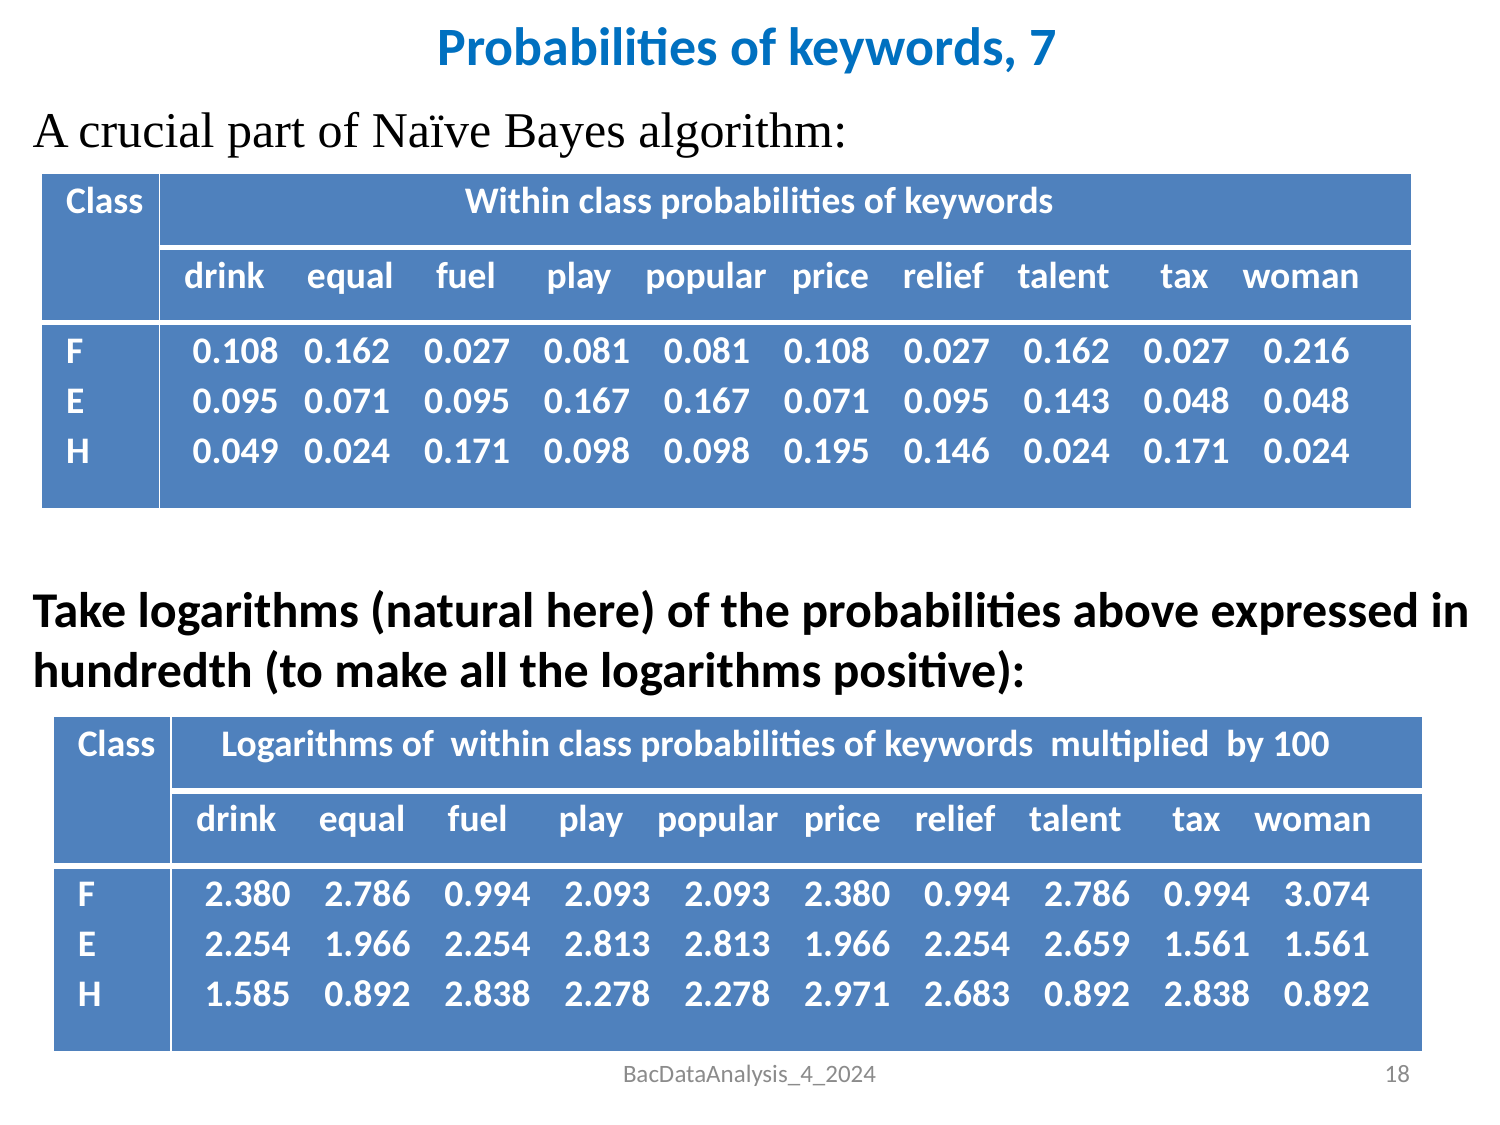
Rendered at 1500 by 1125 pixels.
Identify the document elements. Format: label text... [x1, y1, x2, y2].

slide_number 18 [1074, 1042, 1425, 1103]
table_header Class [42, 174, 159, 320]
table_cell F E H [42, 325, 159, 508]
table_header Class [54, 717, 170, 863]
table_cell F E H [54, 869, 170, 1051]
table_cell 0.108 0.162 0.027 0.081 0.081 0.108 0.027 0.162 0.027 0.216 0.095 0.071 0.095 0.167 0.167 0.071 0.095 0.143 0.048 0.048 0.049 0.024 0.171 0.098 0.098 0.195 0.146 0.024 0.171 0.024 [160, 325, 1411, 508]
title Probabilities of keywords, 7 [29, 3, 1466, 85]
table_cell 2.380 2.786 0.994 2.093 2.093 2.380 0.994 2.786 0.994 3.074 2.254 1.966 2.254 2.813 2.813 1.966 2.254 2.659 1.561 1.561 1.585 0.892 2.838 2.278 2.278 2.971 2.683 0.892 2.838 0.892 [172, 869, 1422, 1051]
footer BacDataAnalysis_4_2024 [512, 1053, 988, 1103]
table_header Logarithms of within class probabilities of keywords multiplied by 100 [172, 717, 1422, 788]
table_header Within class probabilities of keywords [160, 174, 1411, 245]
table_cell drink equal fuel play popular price relief talent tax woman [172, 794, 1422, 863]
table_cell drink equal fuel play popular price relief talent tax woman [160, 250, 1411, 320]
list A crucial part of Naïve Bayes algorithm: Take logarithms (natural here) of the probabilities above expressed in hundredth (to make all the logarithms positive): [17, 90, 1500, 1125]
